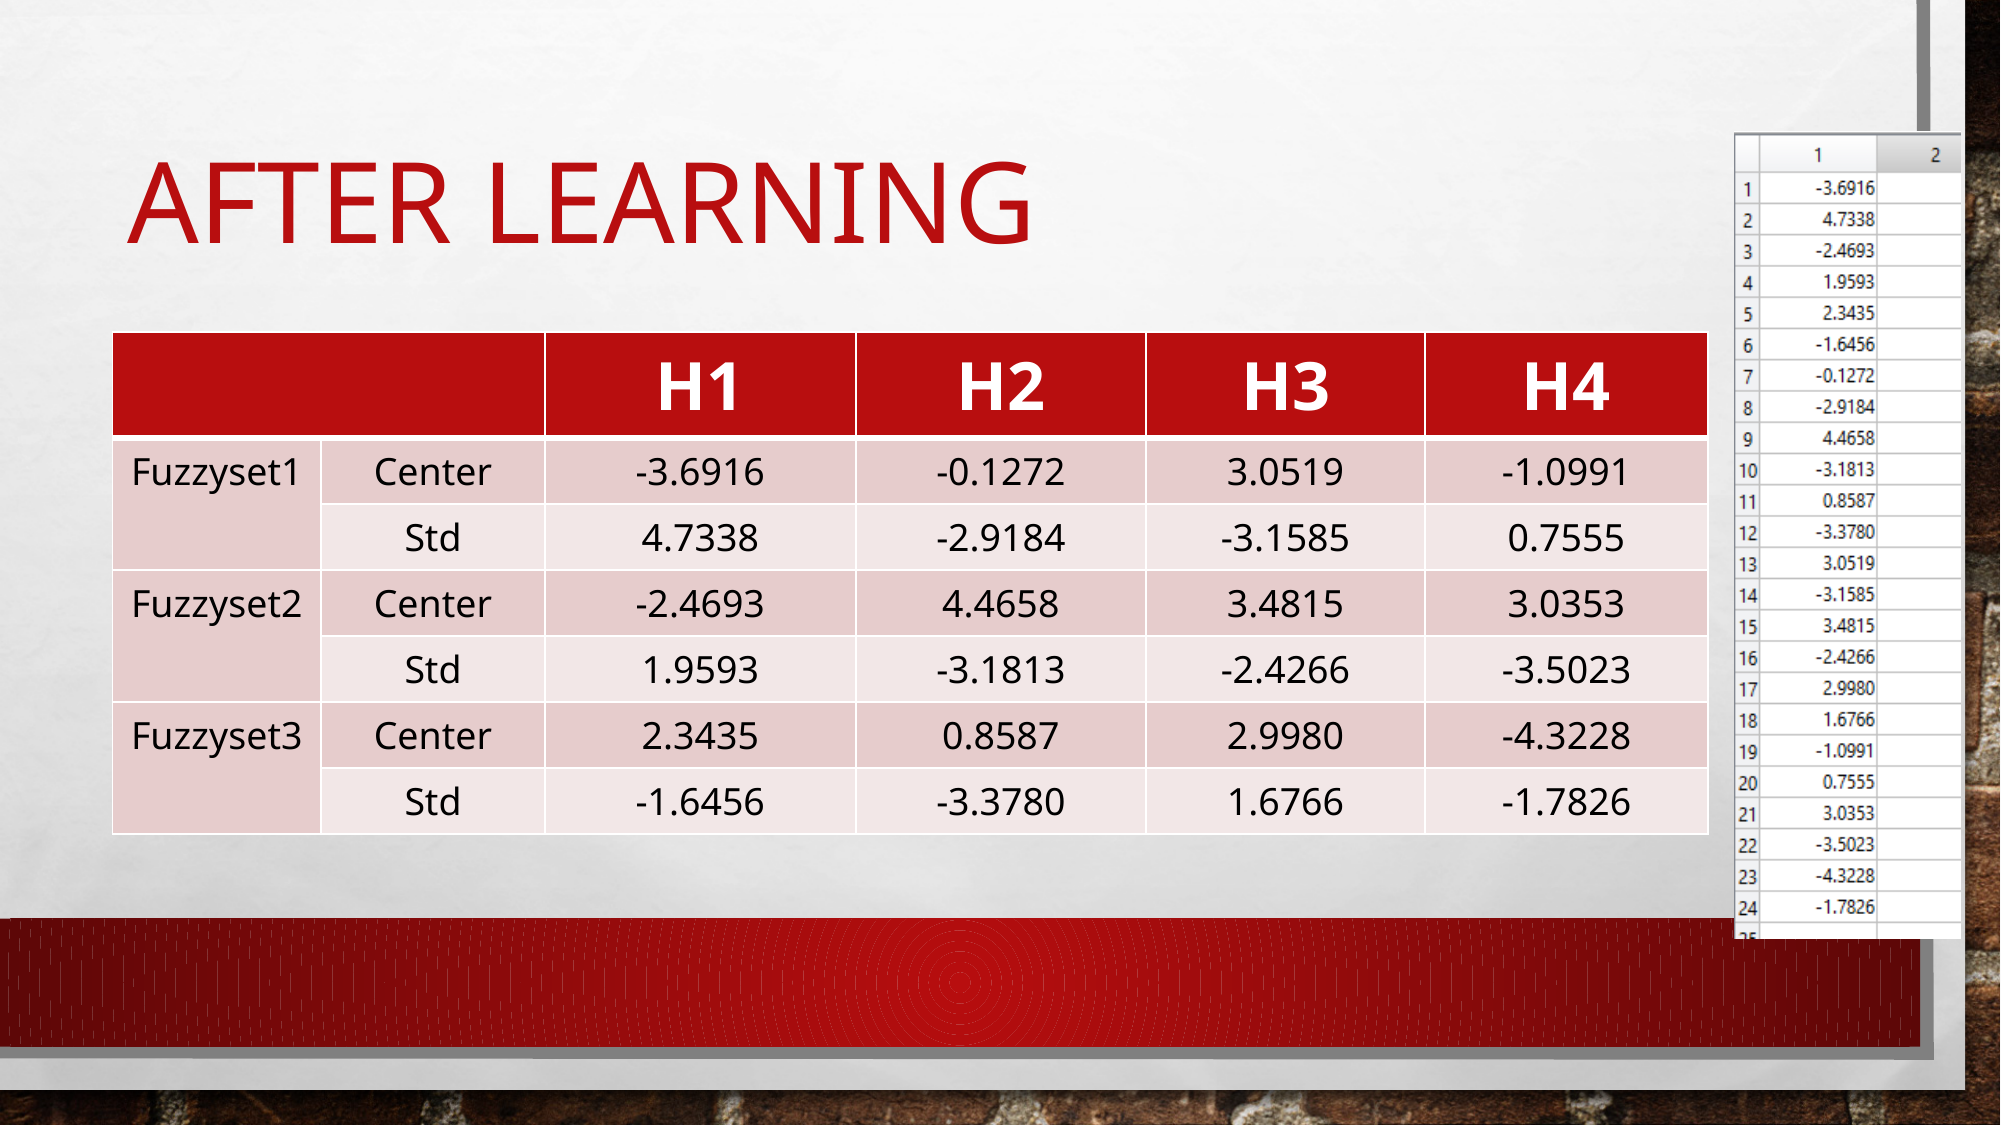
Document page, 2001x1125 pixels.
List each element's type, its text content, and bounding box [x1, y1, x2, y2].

table_cell -1.7826 [1426, 769, 1707, 833]
table_header H3 [1147, 333, 1424, 435]
table_cell -1.0991 [1426, 441, 1707, 503]
table_cell 0.8587 [857, 703, 1145, 767]
table_cell 3.0353 [1426, 571, 1707, 635]
table_cell 4.4658 [857, 571, 1145, 635]
table_cell 3.4815 [1147, 571, 1424, 635]
table_header H1 [546, 333, 855, 435]
table_cell 1.6766 [1147, 769, 1424, 833]
picture [0, 0, 2000, 1125]
table_header H4 [1426, 333, 1707, 435]
table_cell 1.9593 [546, 637, 855, 701]
table_cell 3.0519 [1147, 441, 1424, 503]
table_cell -3.1585 [1147, 505, 1424, 569]
table_cell 2.3435 [546, 703, 855, 767]
table_cell -3.1813 [857, 637, 1145, 701]
table_cell -2.4266 [1147, 637, 1424, 701]
table_cell Fuzzyset2 [113, 571, 320, 701]
table_cell Std [322, 769, 544, 833]
table_cell Center [322, 703, 544, 767]
table_cell Fuzzyset1 [113, 441, 320, 569]
table_cell -4.3228 [1426, 703, 1707, 767]
table_cell 2.9980 [1147, 703, 1424, 767]
table_cell Center [322, 441, 544, 503]
table_cell -1.6456 [546, 769, 855, 833]
table_cell 0.7555 [1426, 505, 1707, 569]
table_cell Fuzzyset3 [113, 703, 320, 833]
table_cell -3.3780 [857, 769, 1145, 833]
title After Learning [112, 112, 1818, 302]
picture [1733, 130, 1961, 940]
table_header [113, 333, 544, 435]
table_cell -2.9184 [857, 505, 1145, 569]
table_cell 4.7338 [546, 505, 855, 569]
table_cell -0.1272 [857, 441, 1145, 503]
table_cell Center [322, 571, 544, 635]
table_cell Std [322, 637, 544, 701]
table_cell -3.6916 [546, 441, 855, 503]
table_cell -3.5023 [1426, 637, 1707, 701]
table_cell -2.4693 [546, 571, 855, 635]
table_cell Std [322, 505, 544, 569]
table_header H2 [857, 333, 1145, 435]
